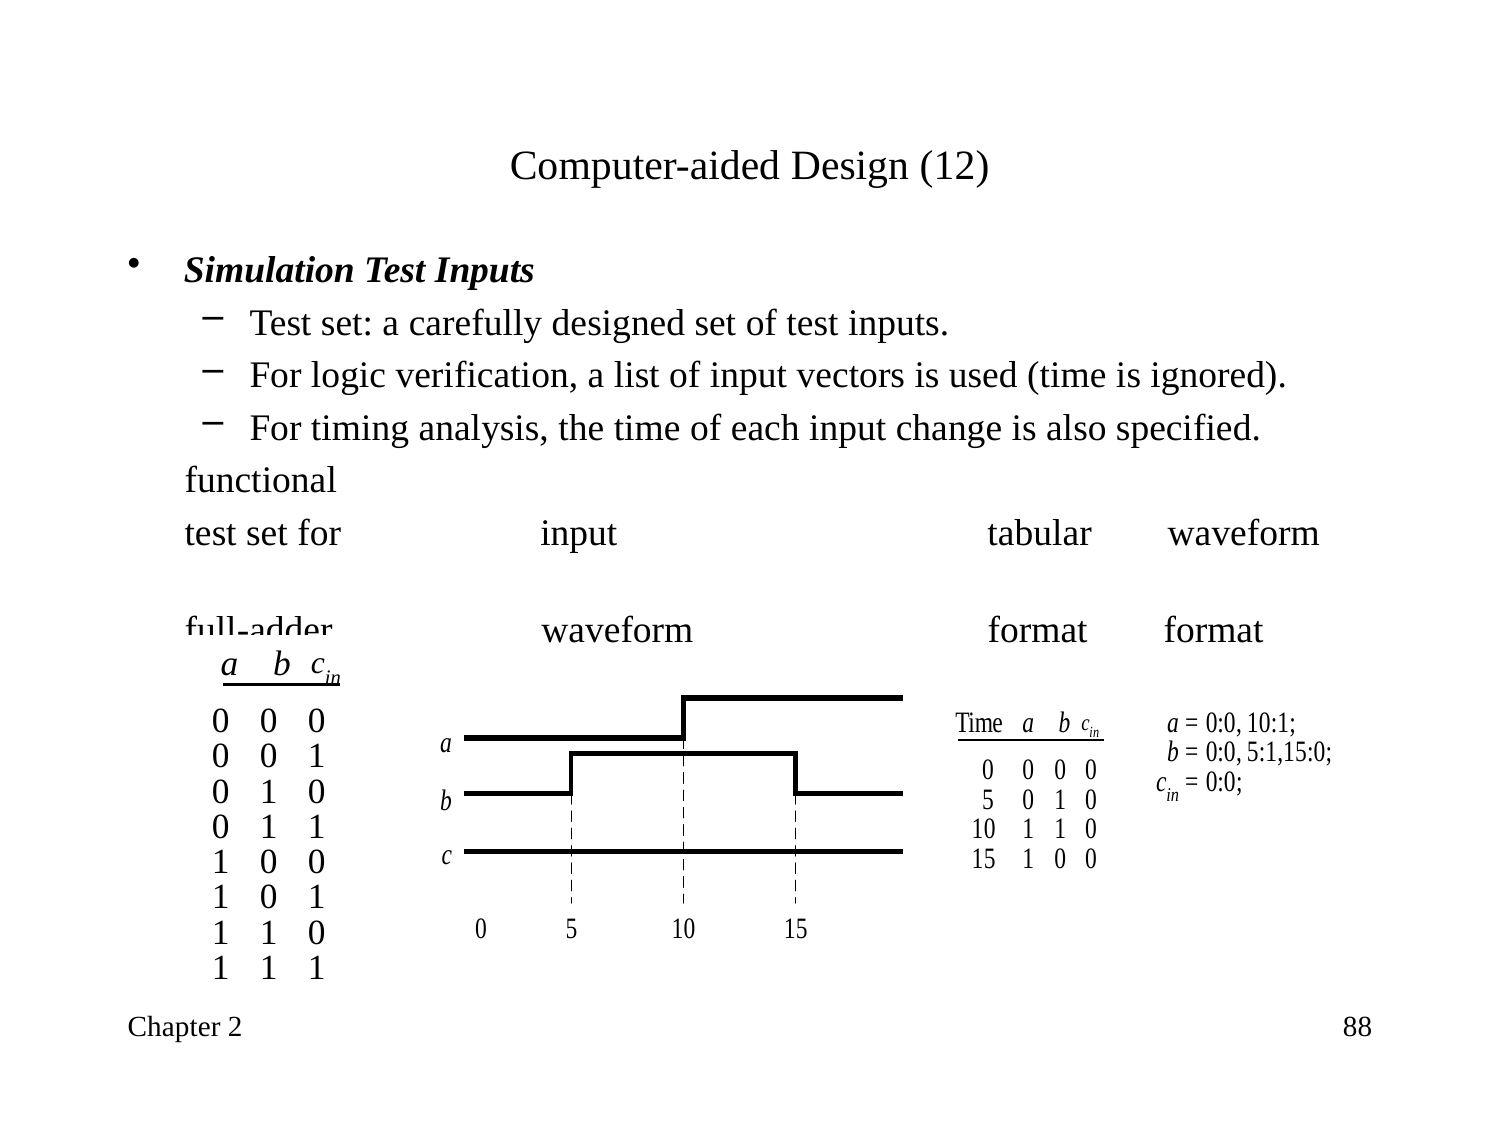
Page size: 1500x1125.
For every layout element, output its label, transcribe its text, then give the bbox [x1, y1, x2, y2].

footer Chapter 2 [112, 988, 588, 1063]
slide_number 88 [1074, 988, 1388, 1063]
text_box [174, 624, 385, 1001]
title Computer-aided Design (12) [112, 99, 1388, 226]
list Simulation Test Inputs Test set: a carefully designed set of test inputs. For logic verification, a list of input vectors is used (time is ignored). For timing analysis, the time of each input change is also specified. functional test set for input tabular waveform full-adder waveform format format [112, 237, 1388, 988]
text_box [412, 674, 1363, 1005]
